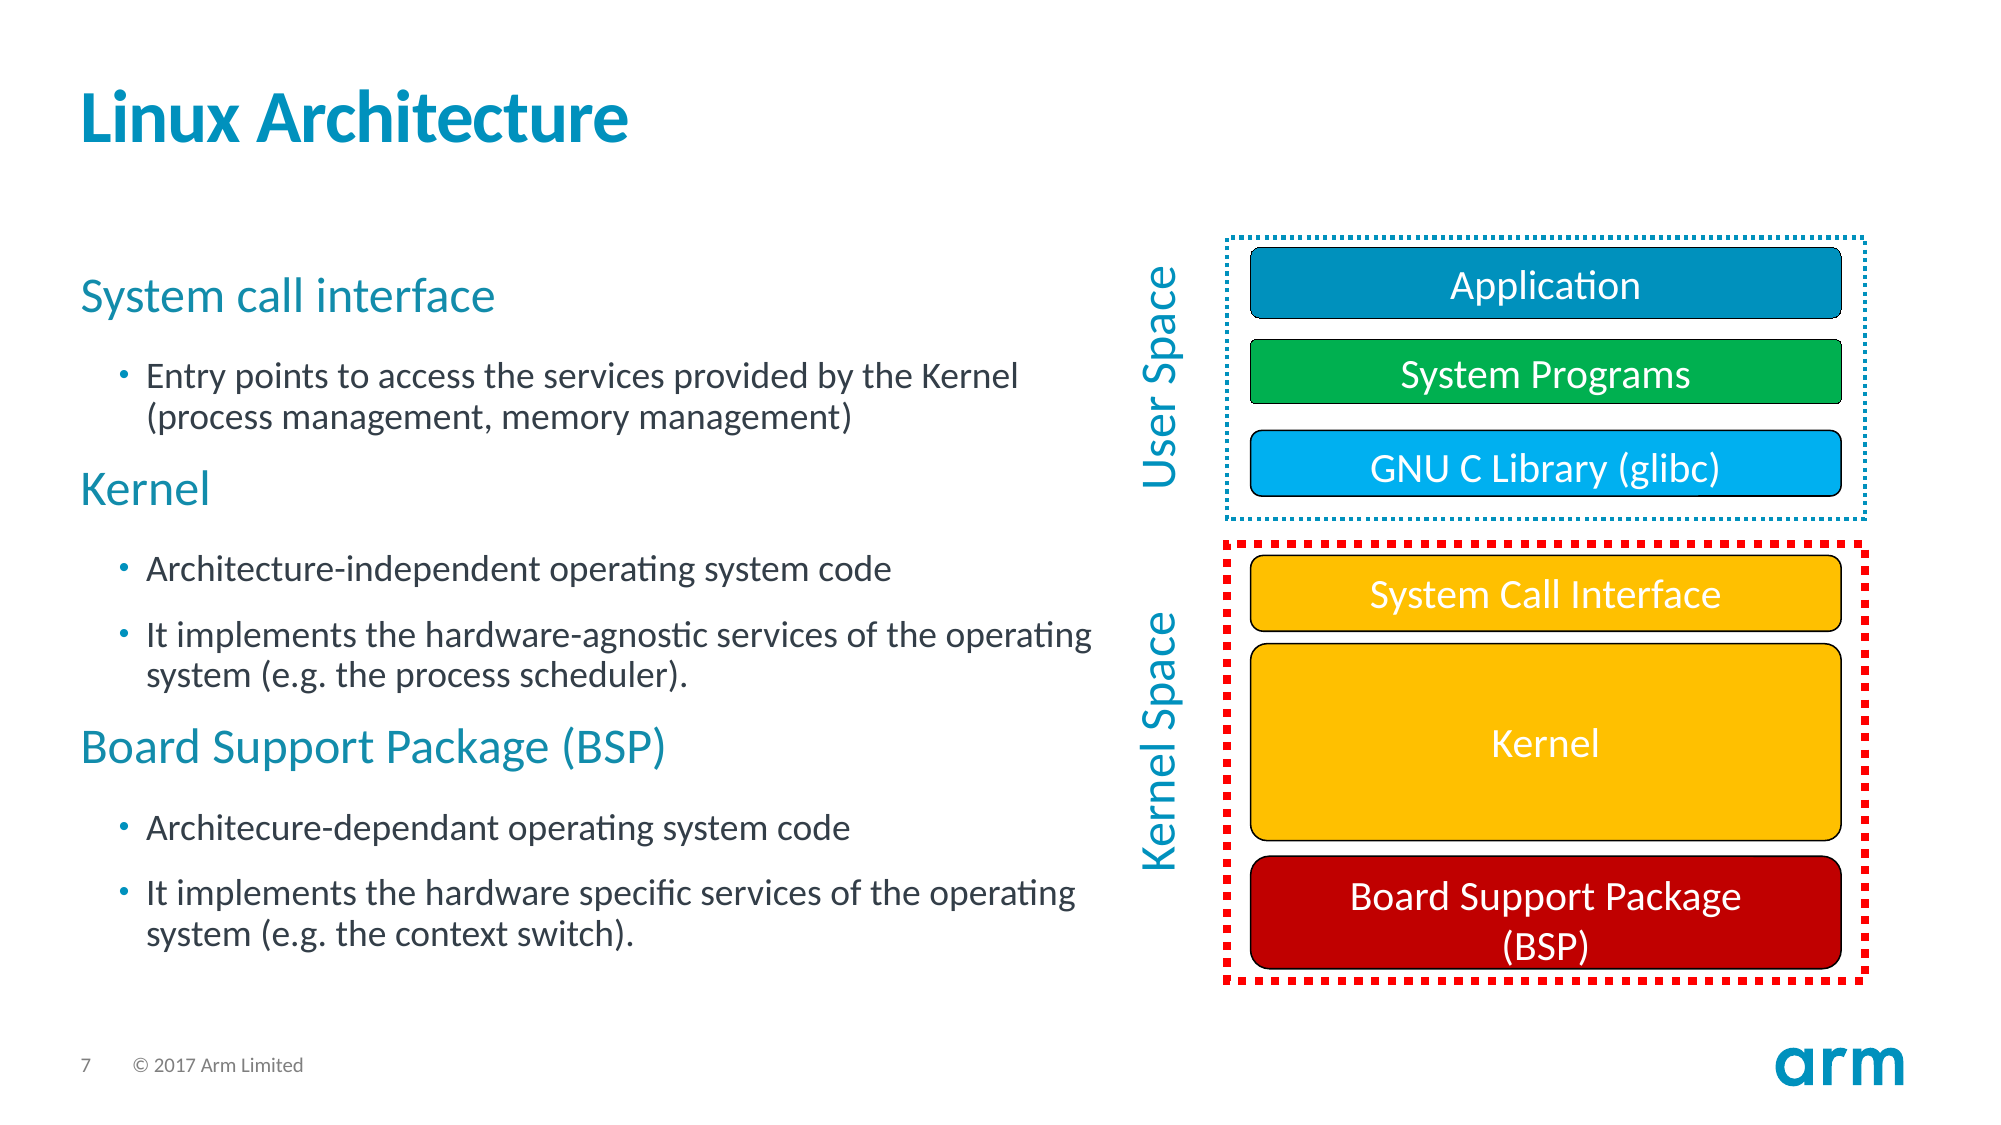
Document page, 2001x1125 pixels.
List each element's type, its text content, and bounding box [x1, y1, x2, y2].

text_box [1227, 237, 1866, 519]
text_box User Space [1125, 178, 1200, 542]
title Linux Architecture [80, 48, 1915, 158]
text_box [1227, 544, 1865, 982]
text_box Kernel Space [1124, 542, 1201, 942]
list System call interface Entry points to access the services provided by the Kernel (process management, memory management) Kernel Architecture-independent operating system code It implements the hardware-agnostic services of the operating system (e.g. the process scheduler). Board Support Package (BSP) Architecure-dependant operating system code It implements the hardware specific services of the operating system (e.g. the context switch). [80, 268, 1125, 940]
